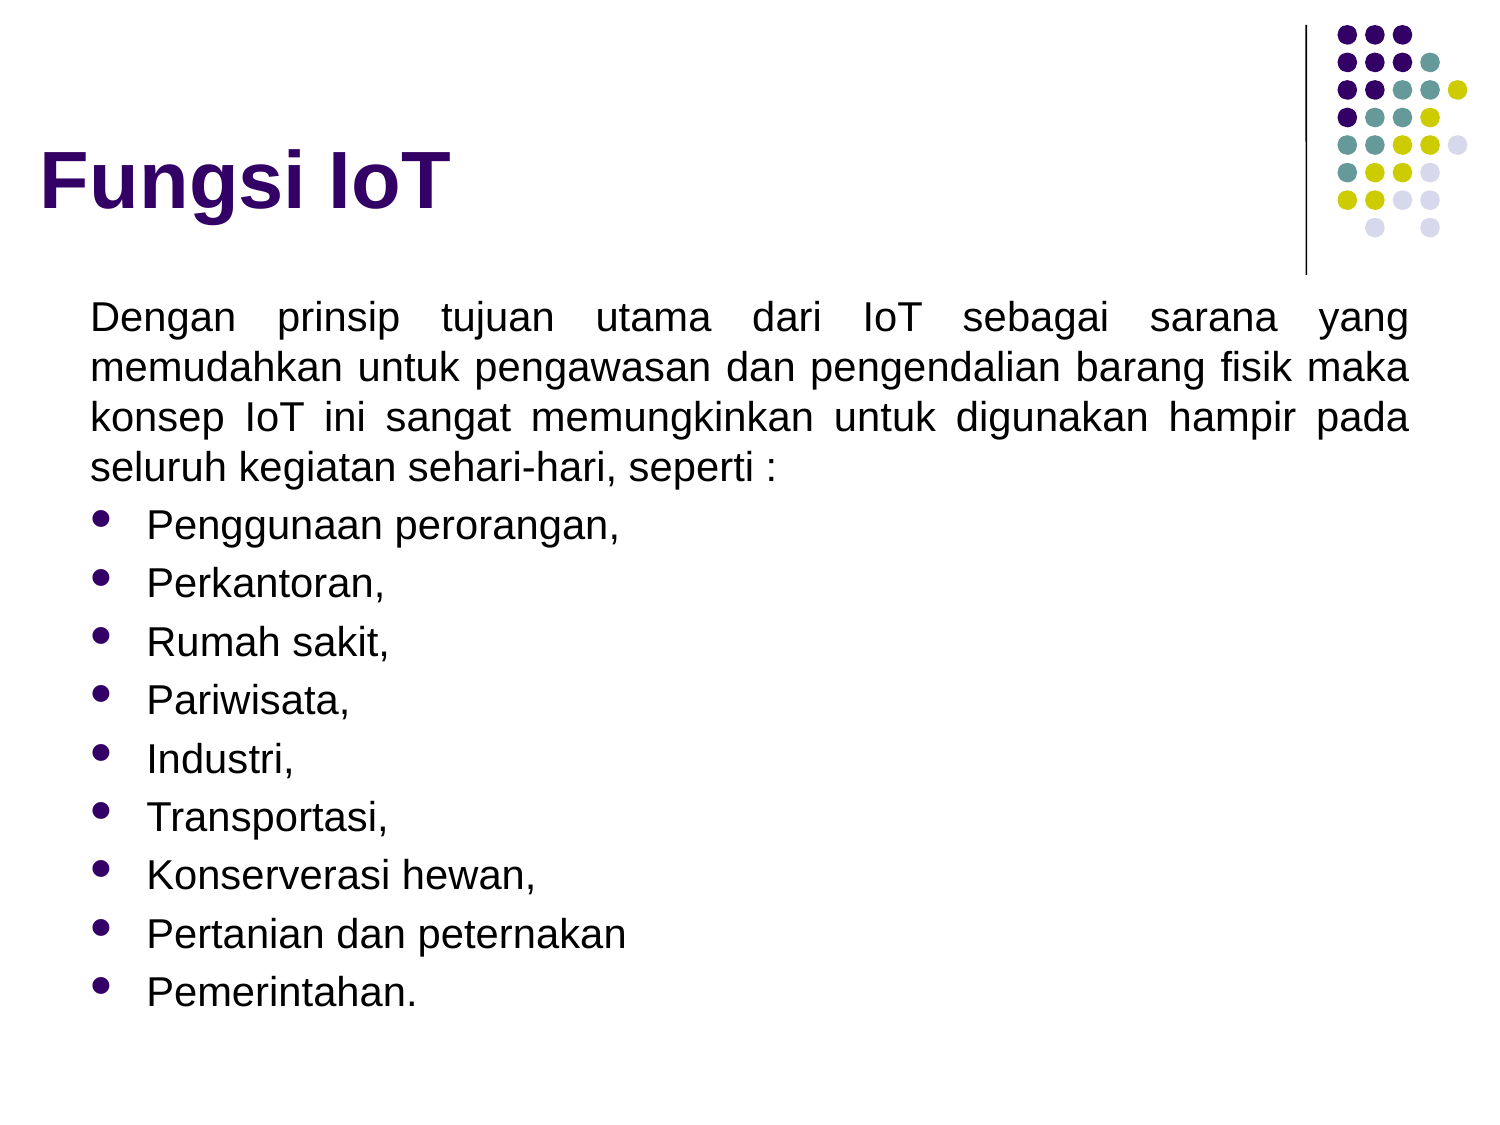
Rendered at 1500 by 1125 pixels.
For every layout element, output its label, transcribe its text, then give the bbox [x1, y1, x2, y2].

title Fungsi IoT [24, 20, 1313, 233]
list Dengan prinsip tujuan utama dari IoT sebagai sarana yang memudahkan untuk pengawasan dan pengendalian barang fisik maka konsep IoT ini sangat memungkinkan untuk digunakan hampir pada seluruh kegiatan sehari-hari, seperti : Penggunaan perorangan, Perkantoran, Rumah sakit, Pariwisata, Industri, Transportasi, Konserverasi hewan, Pertanian dan peternakan Pemerintahan. [75, 282, 1425, 1006]
